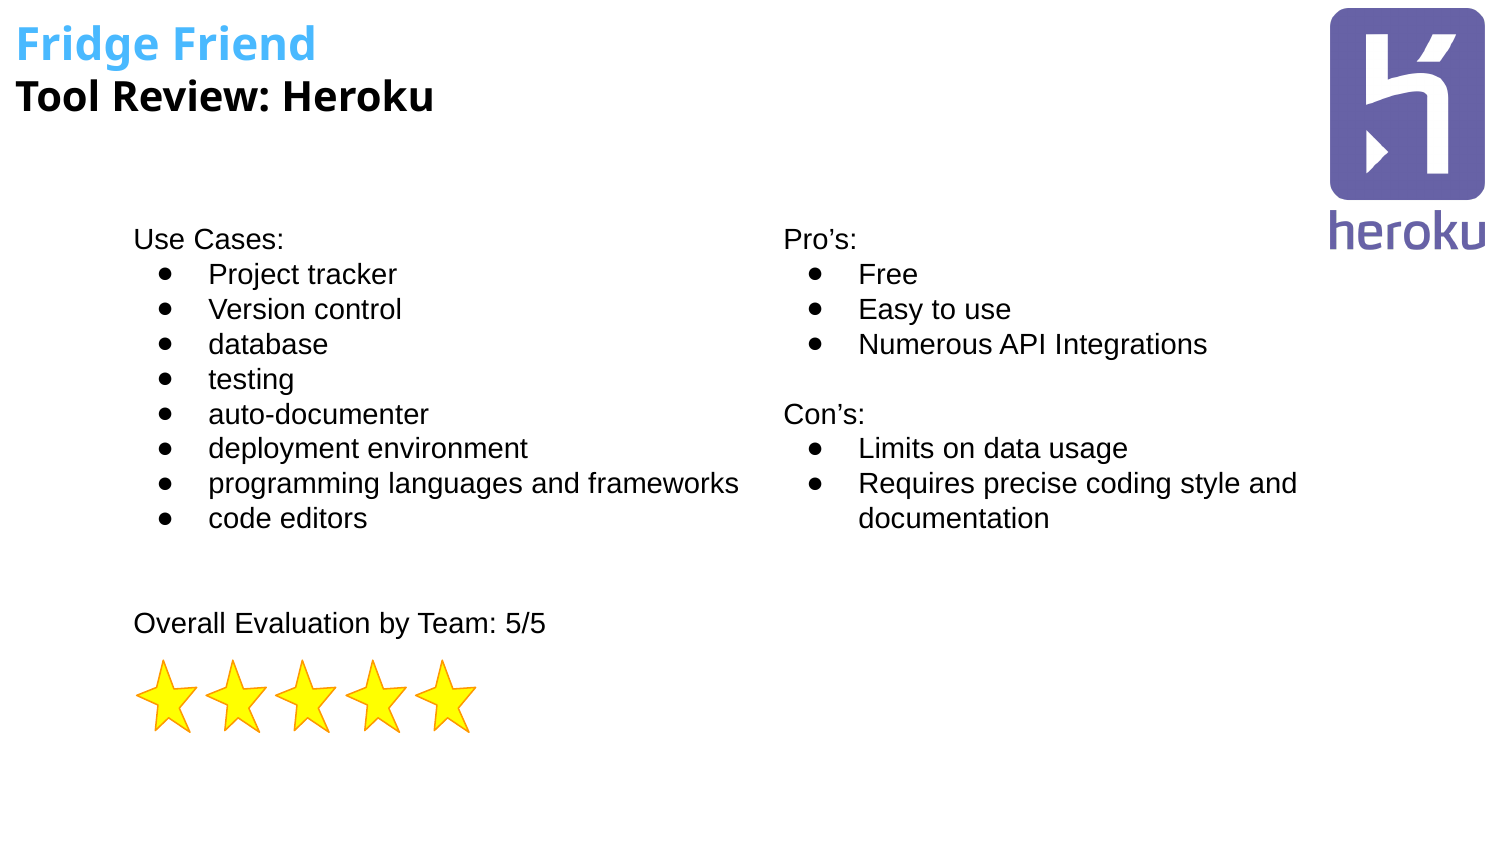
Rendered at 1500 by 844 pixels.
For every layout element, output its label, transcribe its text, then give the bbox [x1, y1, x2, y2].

text_box Fridge Friend Tool Review: Heroku [0, 0, 894, 184]
text_box Pro’s: Free Easy to use Numerous API Integrations Con’s: Limits on data usage Requires precise coding style and documentation [768, 205, 1419, 756]
text_box Use Cases: Project tracker Version control database testing auto-documenter deployment environment programming languages and frameworks code editors Overall Evaluation by Team: 5/5 [118, 205, 768, 756]
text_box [136, 659, 476, 733]
picture [1330, 8, 1485, 250]
